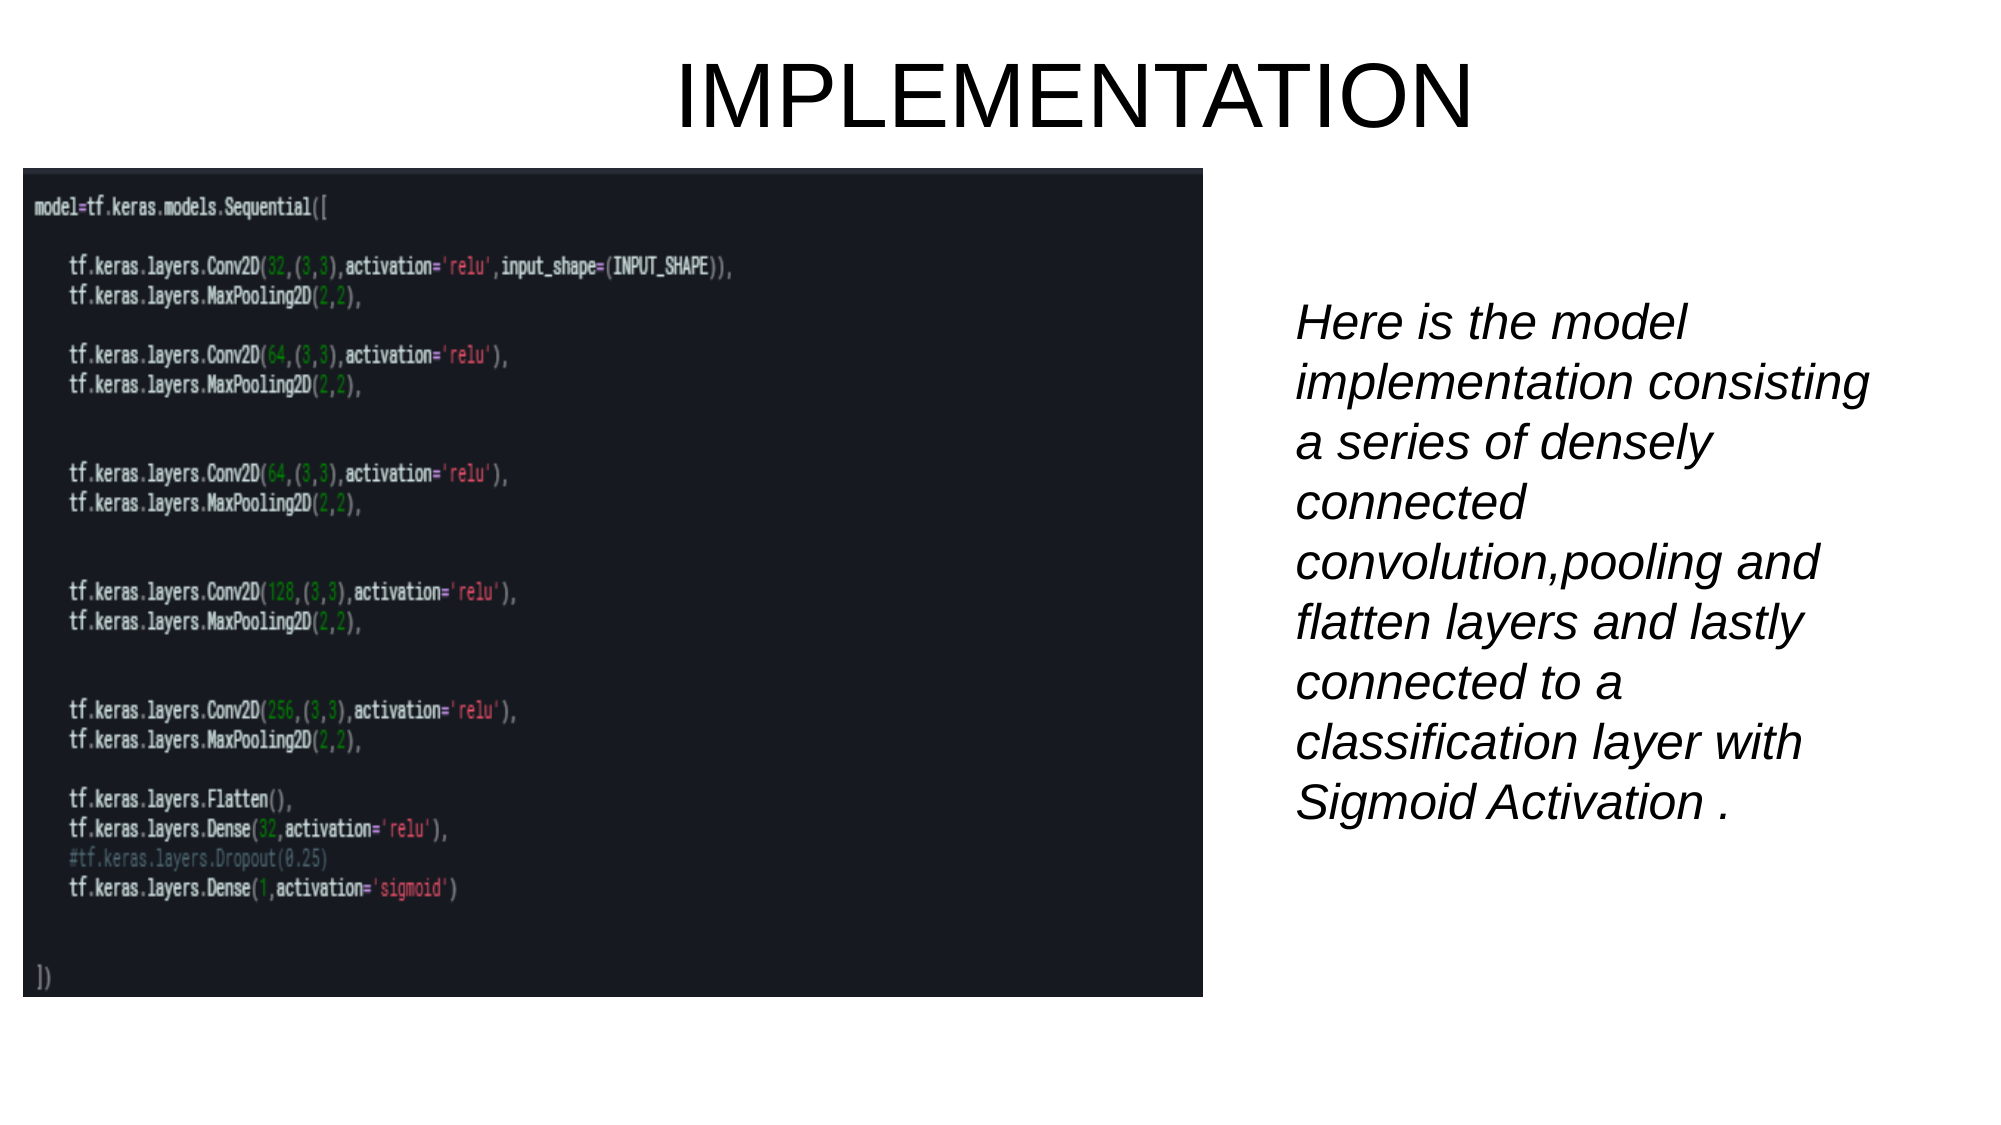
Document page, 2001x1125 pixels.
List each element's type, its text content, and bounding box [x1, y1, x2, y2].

text_box Here is the model implementation consisting a series of densely connected convolution,pooling and flatten layers and lastly connected to a classification layer with Sigmoid Activation . [1280, 282, 1900, 838]
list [23, 168, 1203, 997]
title IMPLEMENTATION [627, 42, 1524, 139]
